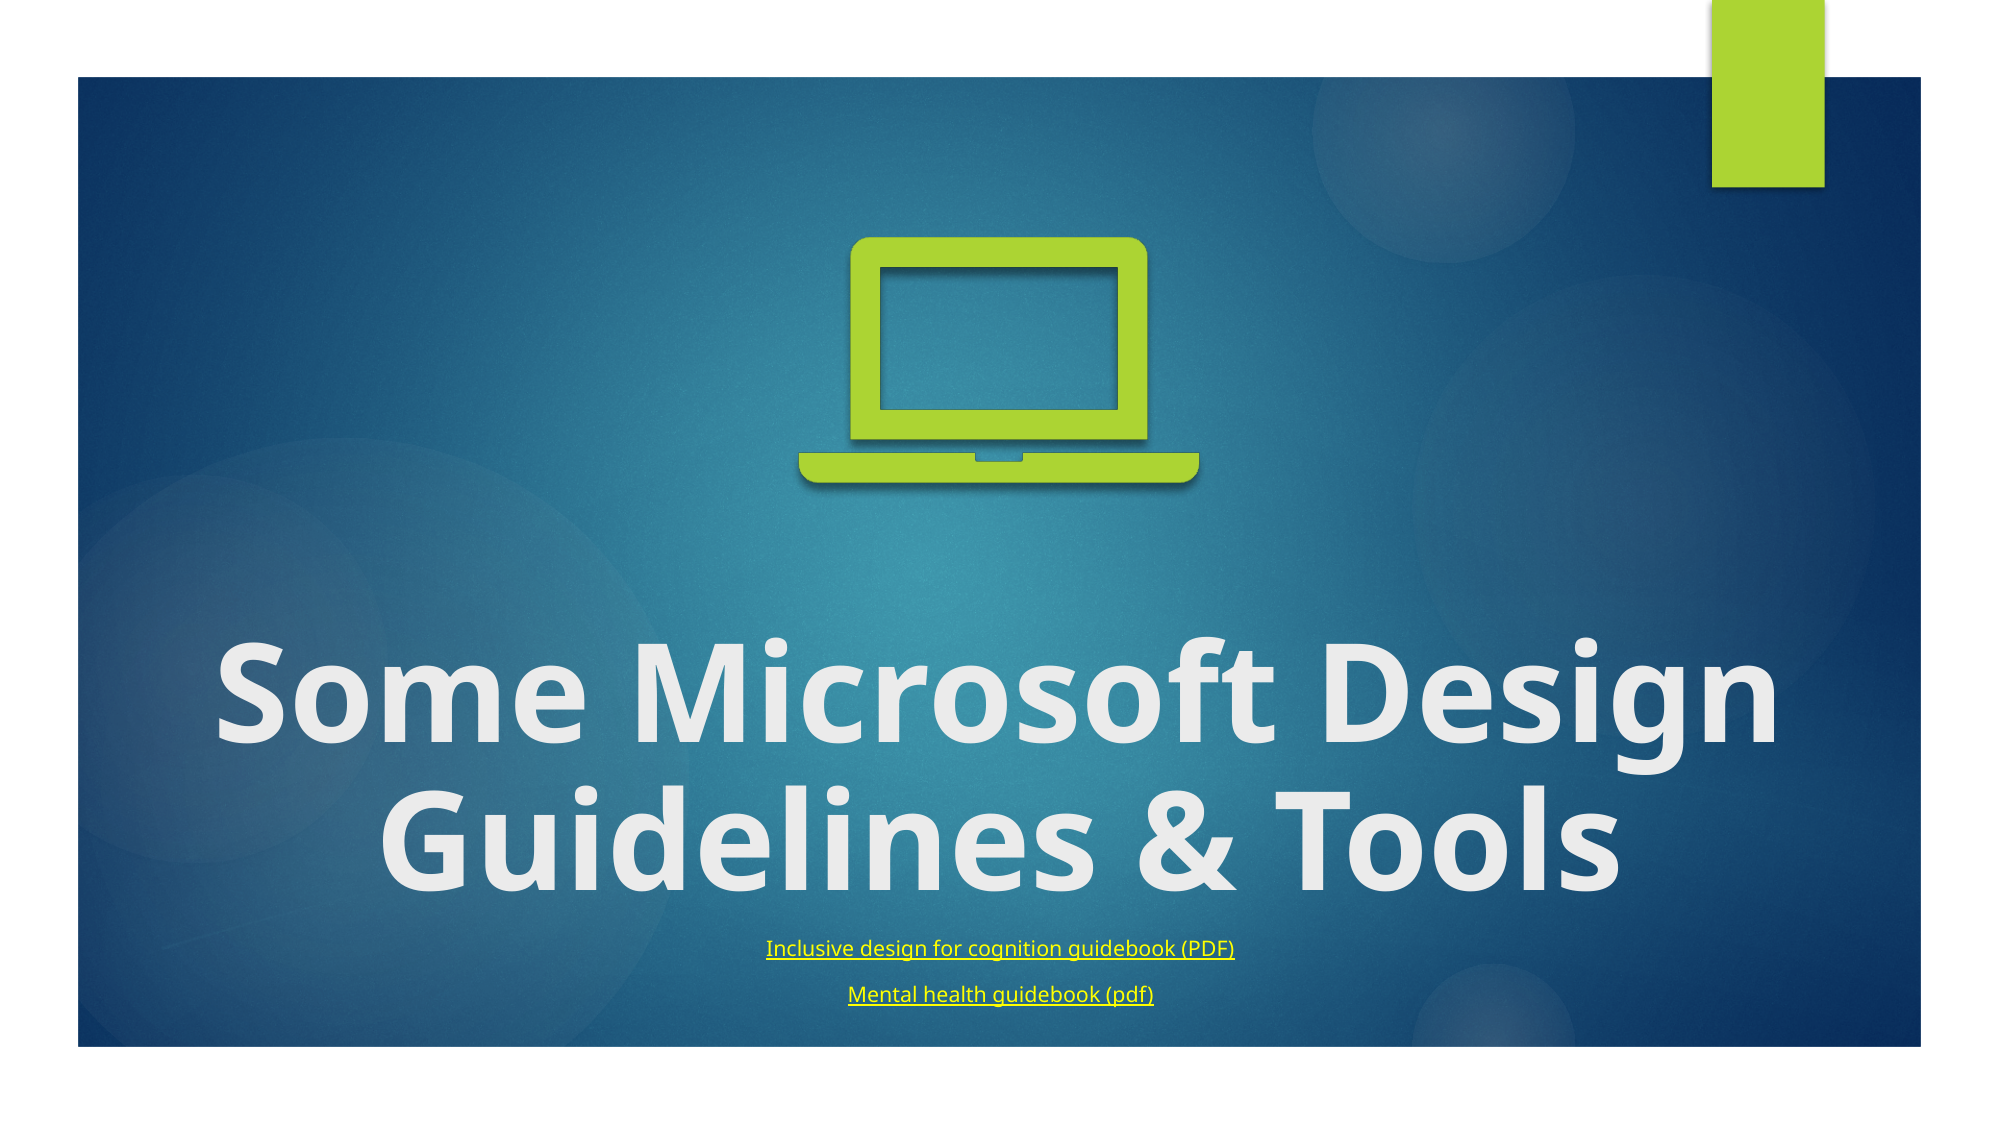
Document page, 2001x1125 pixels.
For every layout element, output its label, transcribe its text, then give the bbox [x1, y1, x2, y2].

title Some Microsoft Design Guidelines & Tools [106, 613, 1894, 928]
picture [792, 152, 1206, 567]
subtitle Inclusive design for cognition guidebook (PDF) Mental health guidebook (pdf) [206, 927, 1796, 1016]
